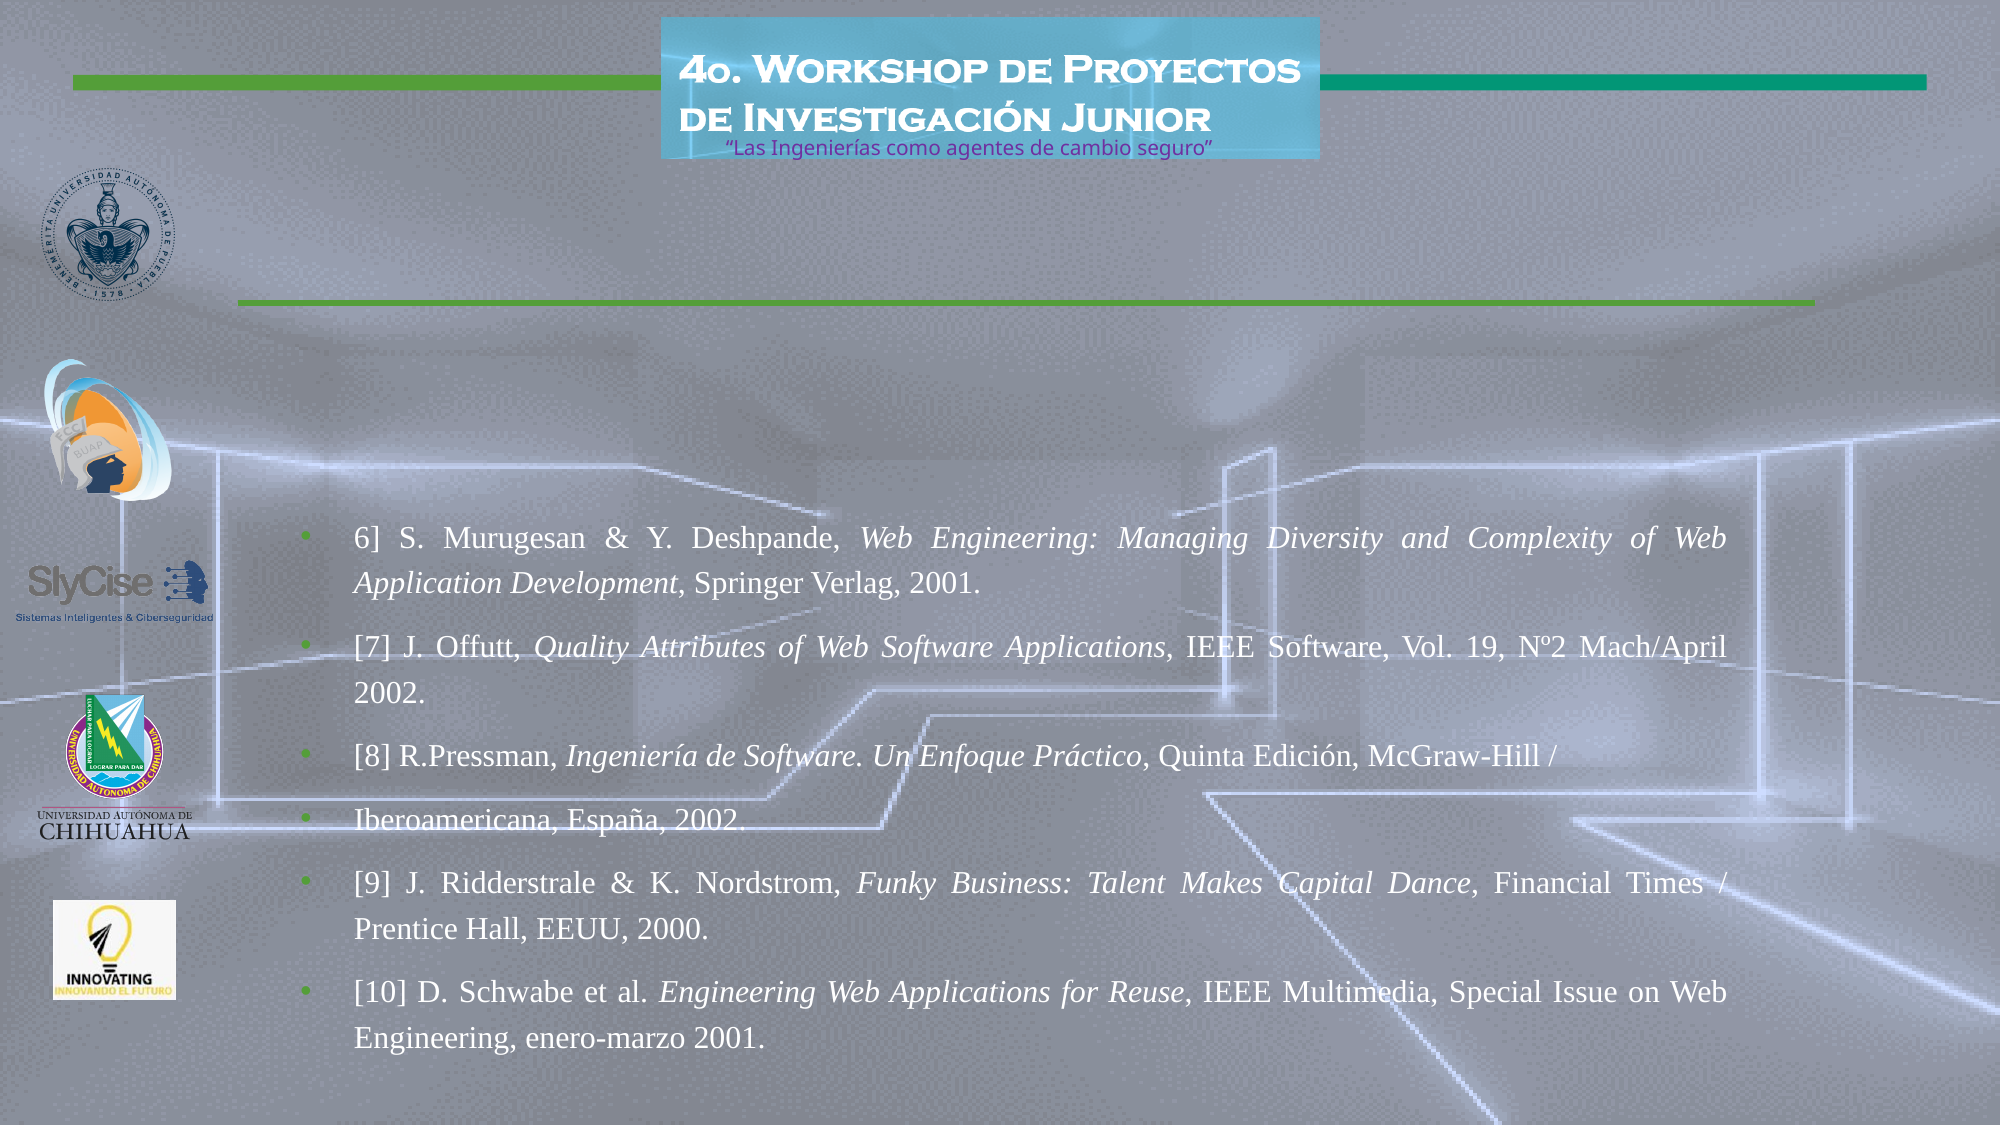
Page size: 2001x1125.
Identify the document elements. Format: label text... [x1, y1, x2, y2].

picture [35, 688, 194, 846]
picture [16, 560, 213, 623]
picture [44, 359, 177, 501]
picture [661, 17, 1320, 159]
picture [41, 168, 175, 301]
picture [53, 900, 176, 1000]
list 6] S. Murugesan & Y. Deshpande, Web Engineering: Managing Diversity and Complexity of Web Application Development, Springer Verlag, 2001. [7] J. Offutt, Quality Attributes of Web Software Applications, IEEE Software, Vol. 19, Nº2 Mach/April 2002. [8] R.Pressman, Ingeniería de Software. Un Enfoque Práctico, Quinta Edición, McGraw-Hill / Iberoamericana, España, 2002. [9] J. Ridderstrale & K. Nordstrom, Funky Business: Talent Makes Capital Dance, Financial Times / Prentice Hall, EEUU, 2000. [10] D. Schwabe et al. Engineering Web Applications for Reuse, IEEE Multimedia, Special Issue on Web Engineering, enero-marzo 2001. [239, 501, 1815, 1068]
